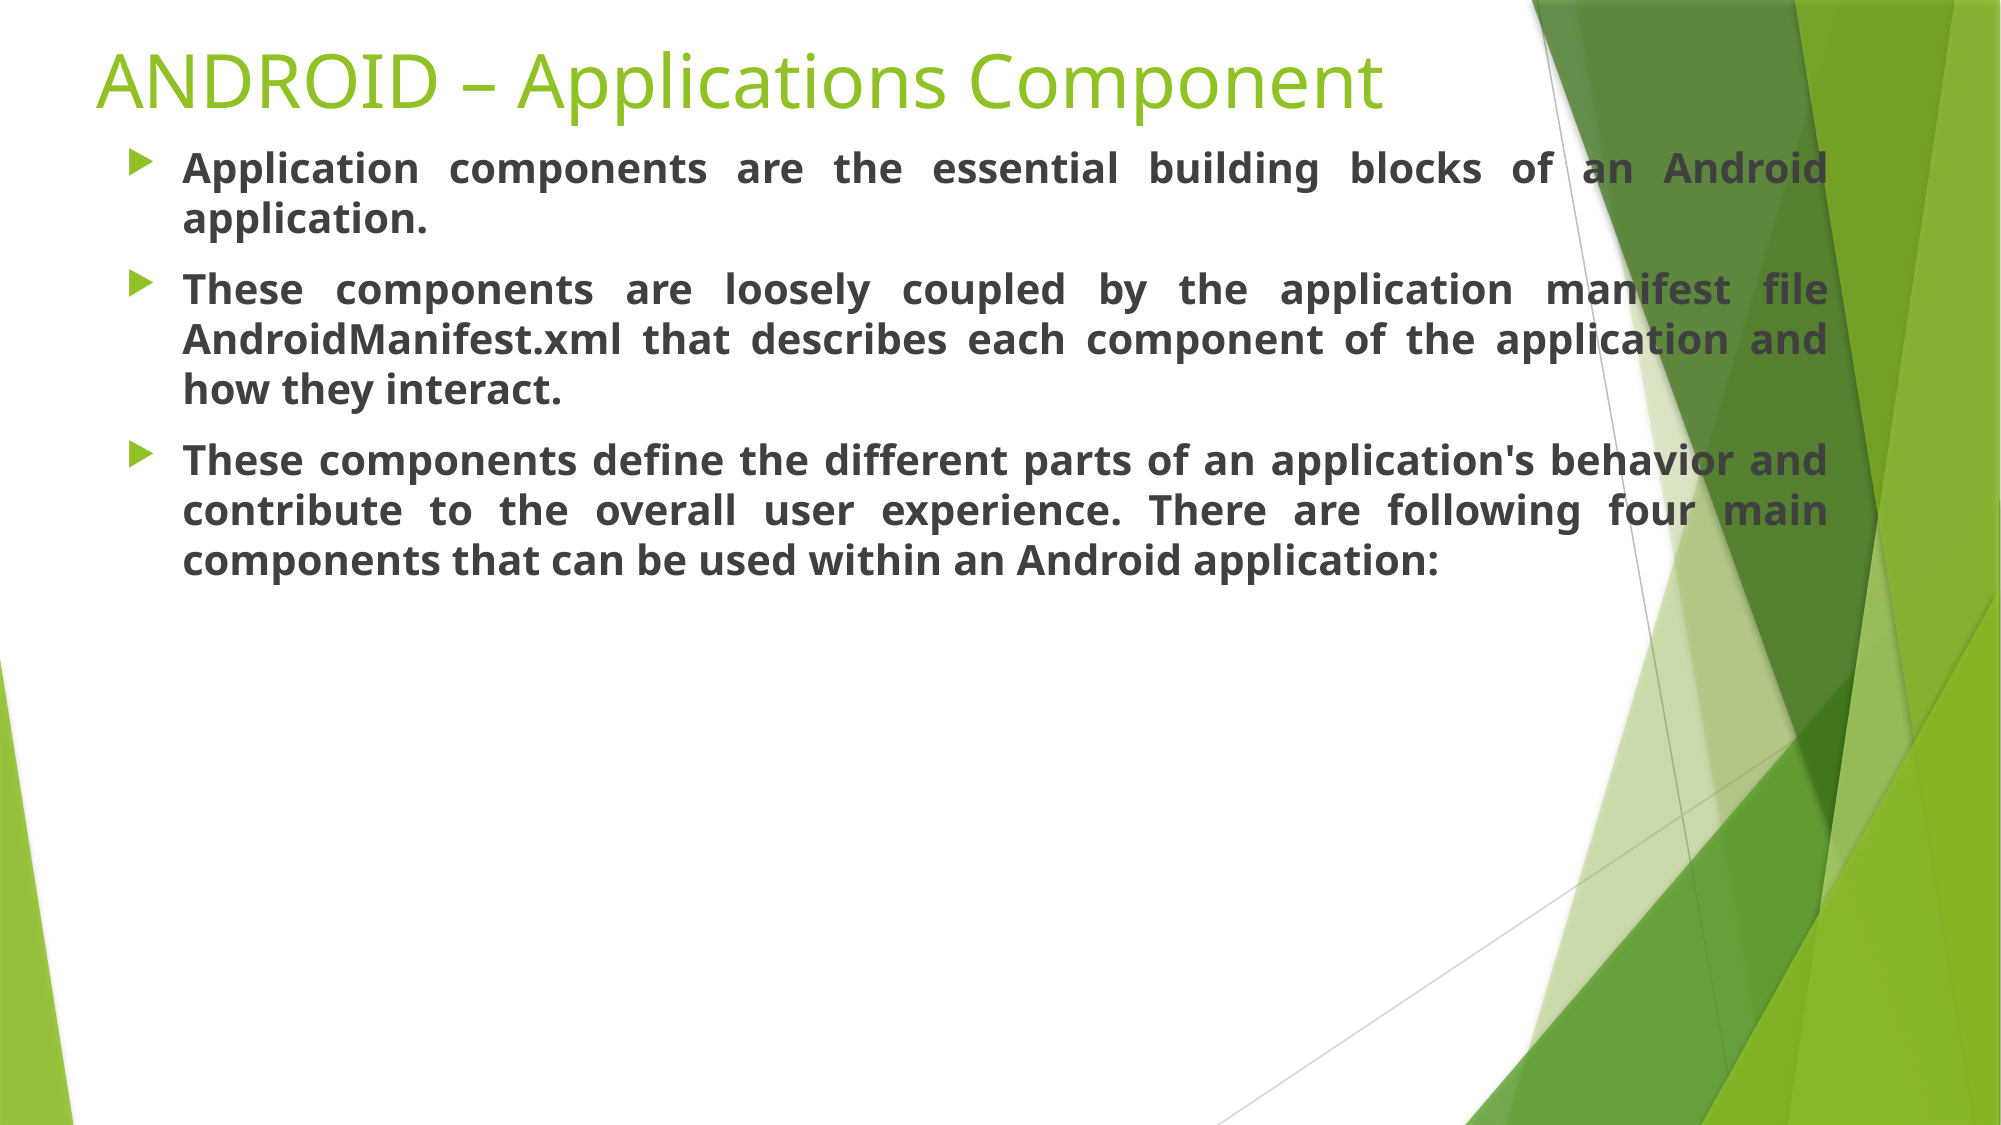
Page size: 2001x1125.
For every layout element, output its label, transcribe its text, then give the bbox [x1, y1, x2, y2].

list Application components are the essential building blocks of an Android application. These components are loosely coupled by the application manifest file AndroidManifest.xml that describes each component of the application and how they interact. These components define the different parts of an application's behavior and contribute to the overall user experience. There are following four main components that can be used within an Android application: [111, 133, 1845, 991]
title ANDROID – Applications Component [81, 25, 1845, 134]
